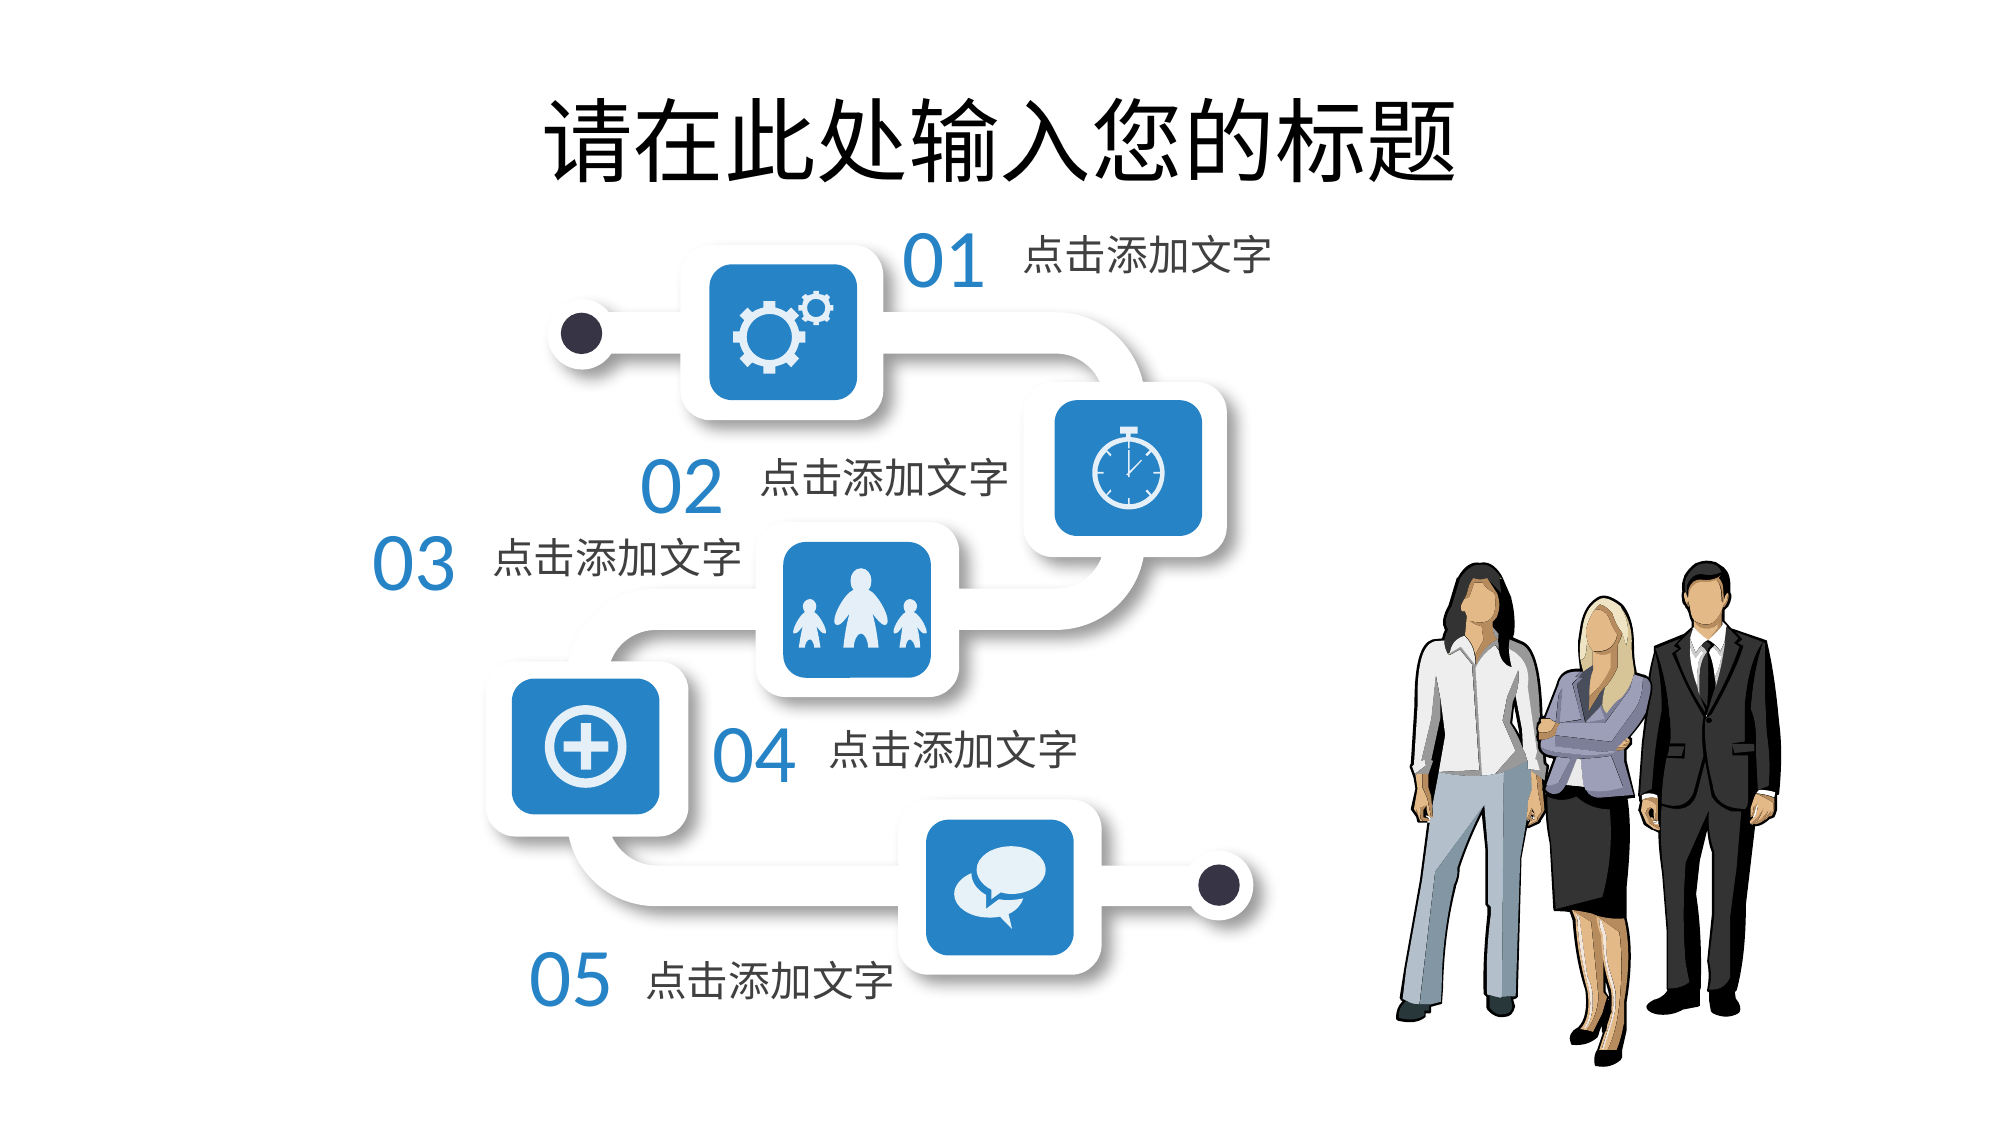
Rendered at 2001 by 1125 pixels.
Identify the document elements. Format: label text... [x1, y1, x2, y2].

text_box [356, 499, 760, 616]
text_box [513, 915, 913, 1032]
title 请在此处输入您的标题 [99, 45, 1900, 233]
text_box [782, 547, 932, 678]
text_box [696, 691, 1096, 809]
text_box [511, 678, 660, 815]
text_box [625, 422, 1027, 540]
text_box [1054, 399, 1203, 537]
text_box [1395, 559, 1783, 1069]
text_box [709, 264, 858, 401]
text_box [925, 819, 1074, 956]
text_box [886, 196, 1290, 314]
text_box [485, 244, 1254, 975]
